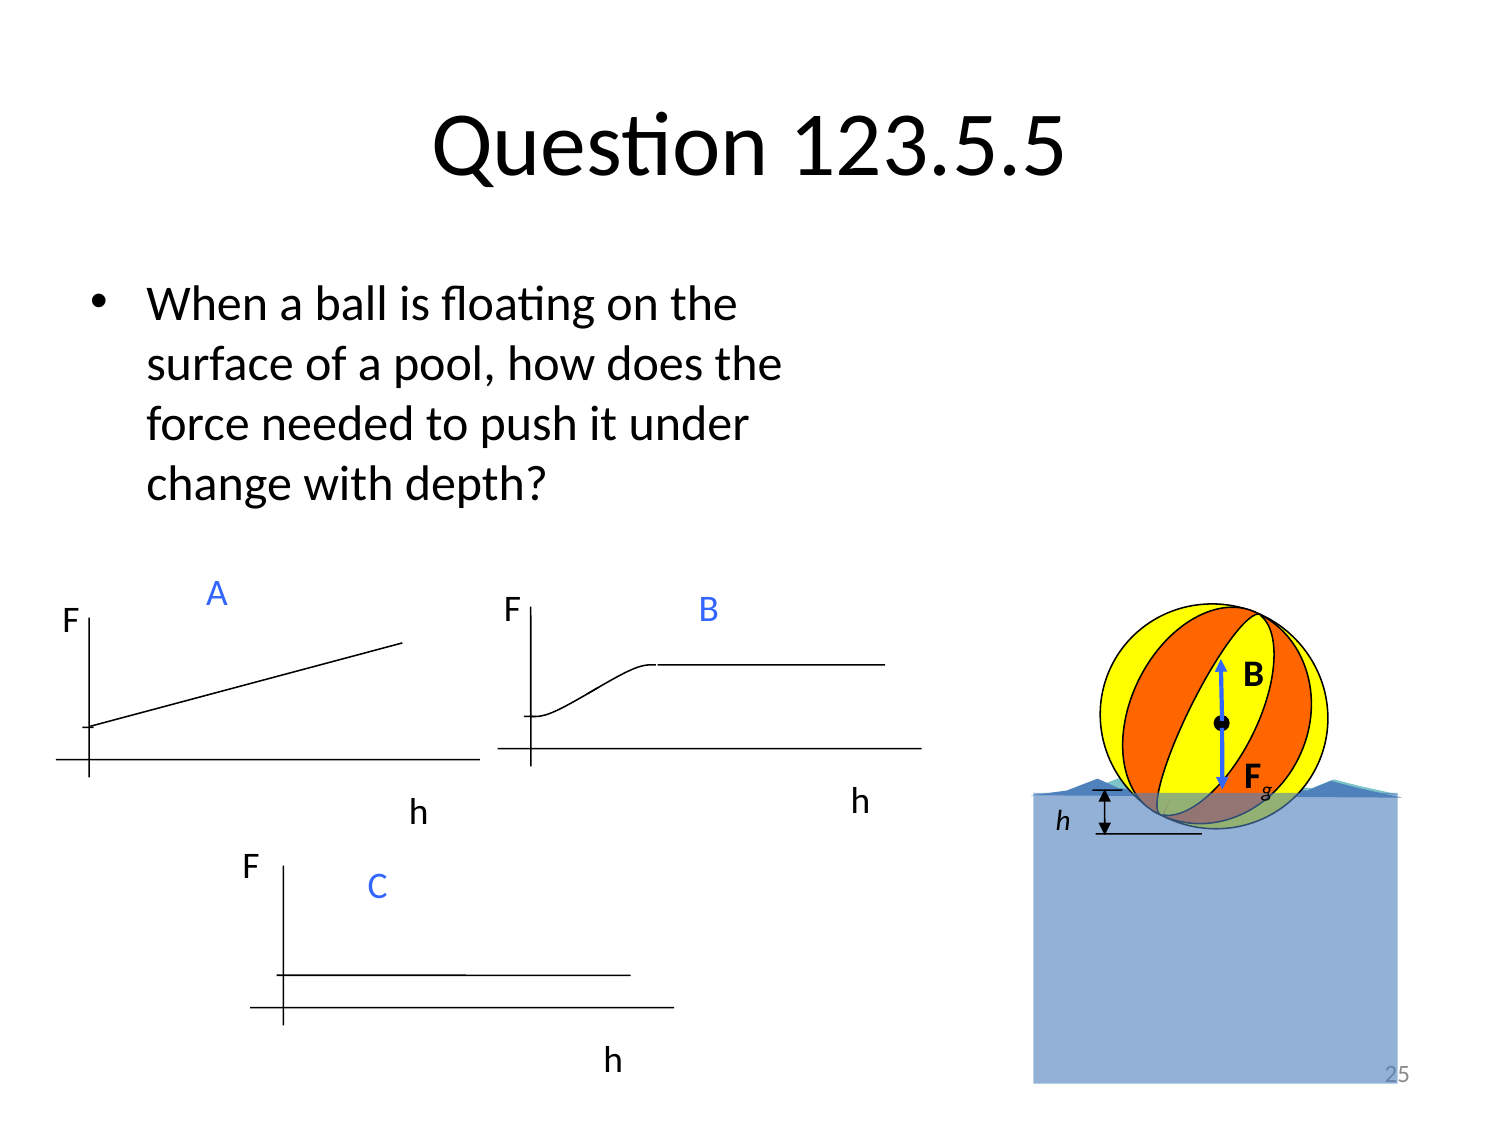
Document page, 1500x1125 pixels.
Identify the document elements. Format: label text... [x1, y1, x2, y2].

text_box C [352, 853, 403, 914]
slide_number 25 [1074, 1042, 1425, 1103]
text_box A [191, 560, 243, 621]
text_box h [588, 1027, 638, 1088]
list When a ball is floating on the surface of a pool, how does the force needed to push it under change with depth? [75, 262, 875, 548]
text_box F [47, 587, 95, 648]
text_box h [394, 779, 444, 840]
text_box [1033, 792, 1398, 1084]
text_box h [835, 768, 886, 829]
text_box [1055, 780, 1094, 792]
text_box h [1040, 793, 1086, 844]
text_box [1099, 604, 1329, 829]
title Question 123.5.5 [75, 45, 1425, 233]
text_box [1333, 781, 1377, 792]
text_box F [489, 576, 537, 637]
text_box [529, 664, 657, 718]
text_box F [227, 834, 275, 894]
text_box B [683, 576, 734, 636]
